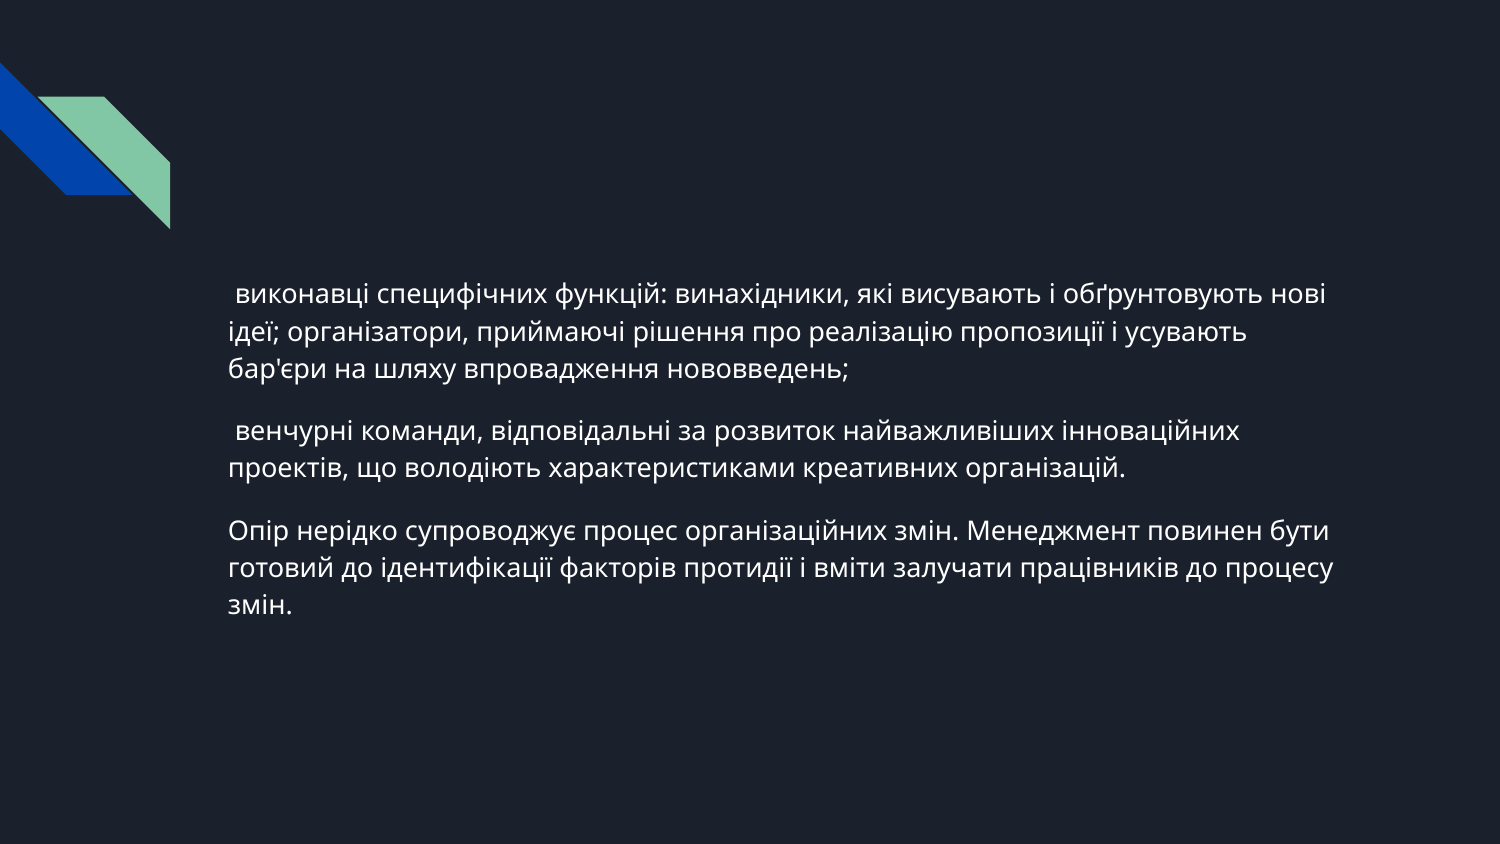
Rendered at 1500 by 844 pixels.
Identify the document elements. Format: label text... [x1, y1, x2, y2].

list виконавці специфічних функцій: винахідники, які висувають і обґрунтовують нові ідеї; організатори, приймаючі рішення про реалізацію пропозиції і усувають бар'єри на шляху впровадження нововведень; венчурні команди, відповідальні за розвиток найважливіших інноваційних проектів, що володіють характеристиками креативних організацій. Опір нерідко супроводжує процес організаційних змін. Менеджмент повинен бути готовий до ідентифікації факторів протидії і вміти залучати працівників до процесу змін. [212, 257, 1368, 735]
